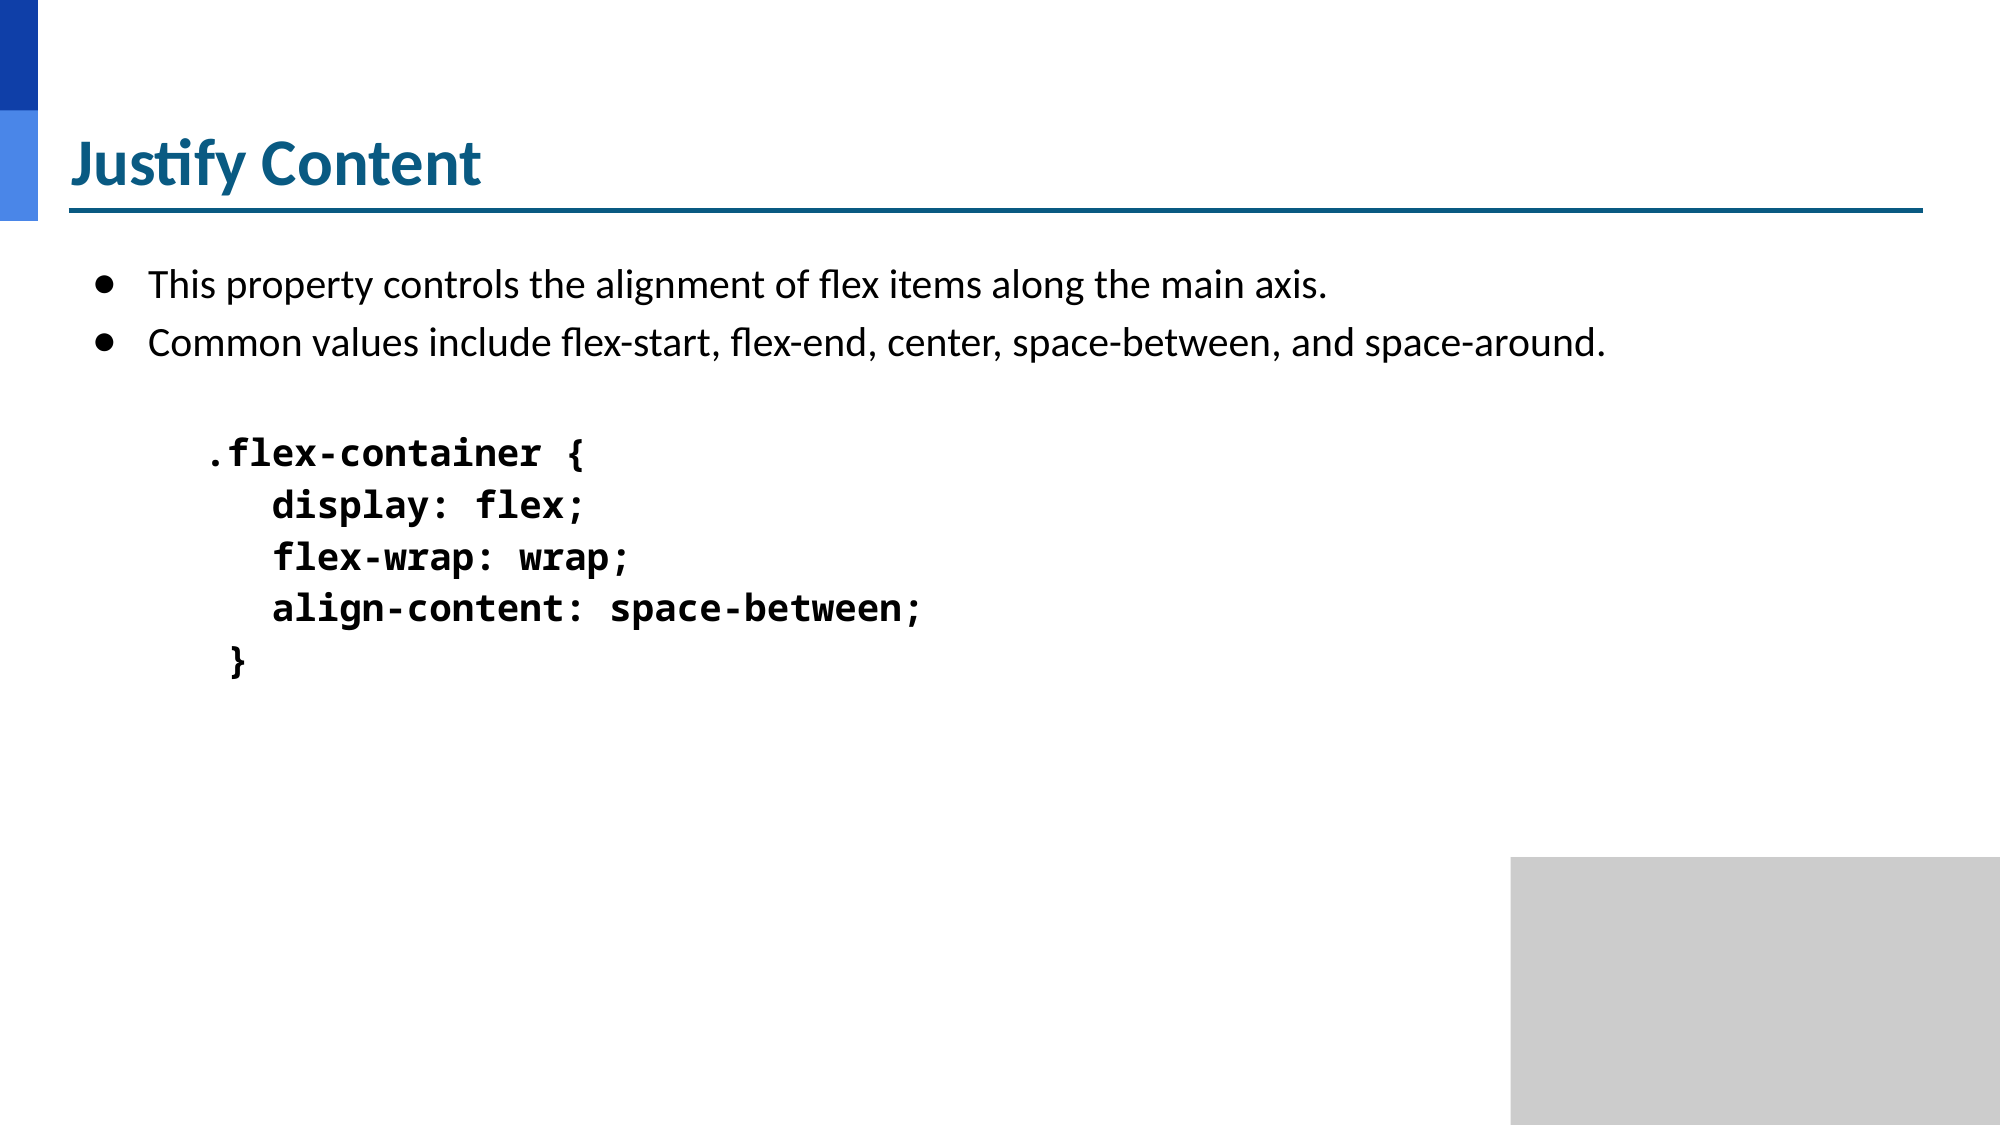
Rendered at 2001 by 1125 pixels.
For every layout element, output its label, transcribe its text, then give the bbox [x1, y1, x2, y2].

title Justify Content [68, 116, 1897, 198]
picture [0, 2, 2000, 1125]
list This property controls the alignment of flex items along the main axis. Common values include flex-start, flex-end, center, space-between, and space-around. .flex-container { display: flex; flex-wrap: wrap; align-content: space-between; } [58, 234, 1923, 763]
